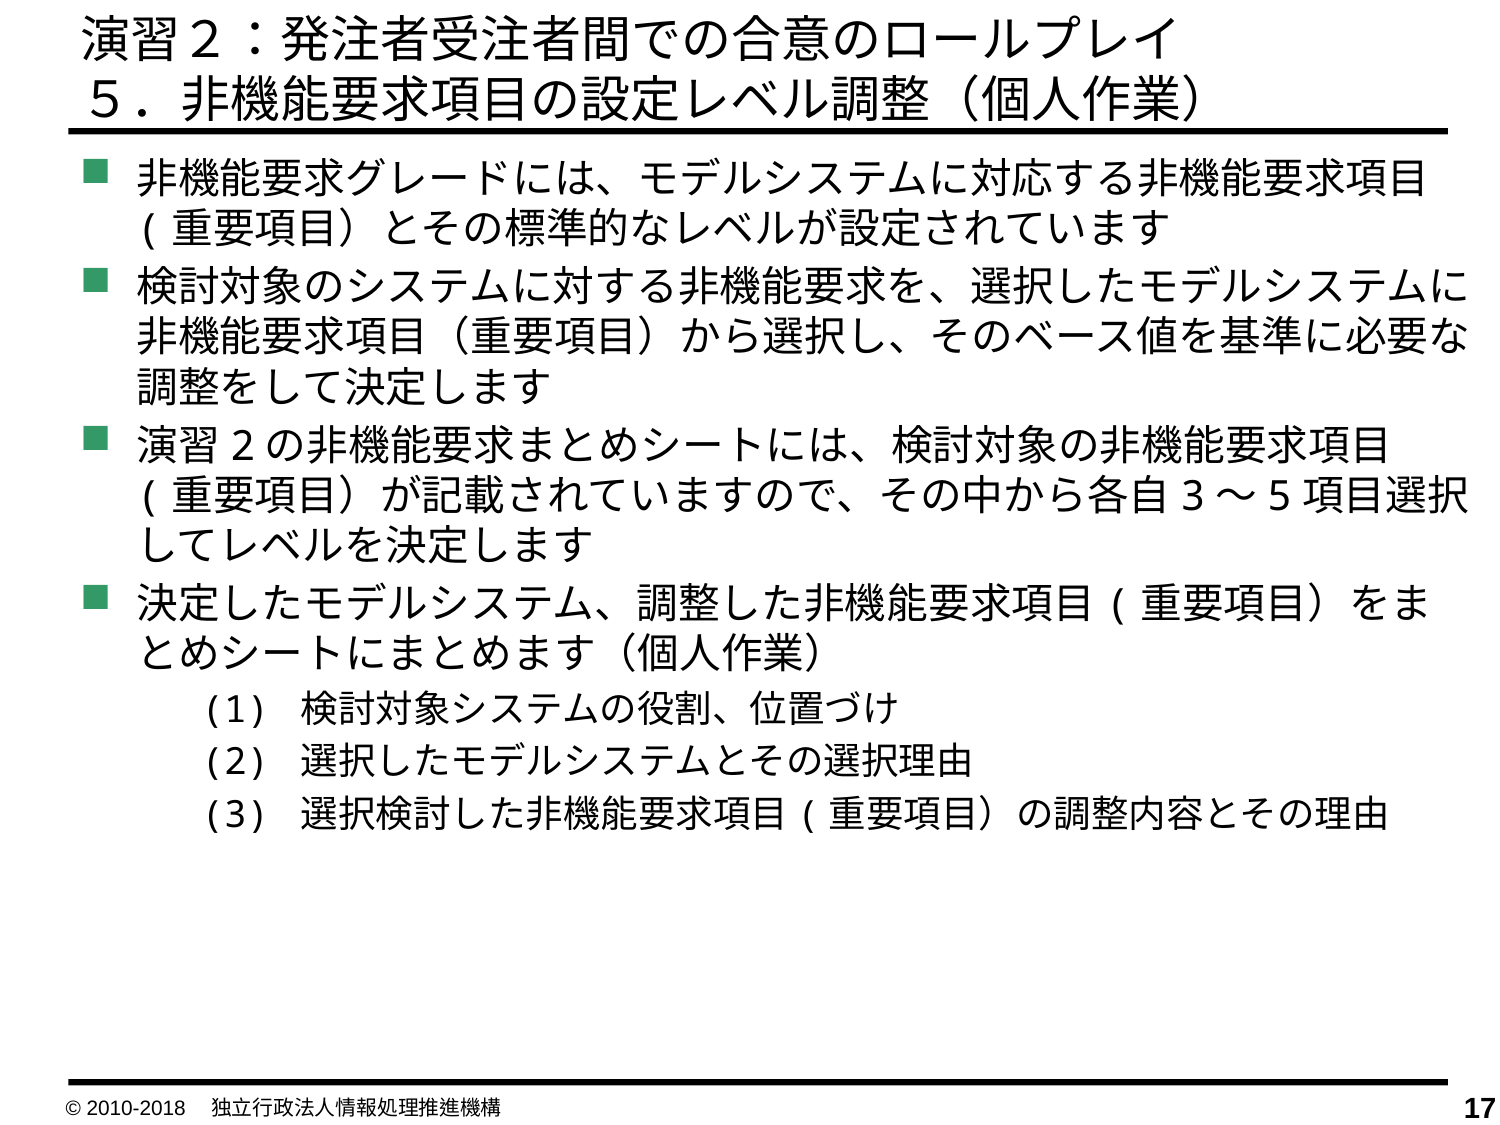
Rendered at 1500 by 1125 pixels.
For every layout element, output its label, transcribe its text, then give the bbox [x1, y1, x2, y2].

text_box 非機能要求グレードには、モデルシステムに対応する非機能要求項目(重要項目）とその標準的なレベルが設定されています 検討対象のシステムに対する非機能要求を、選択したモデルシステムに非機能要求項目（重要項目）から選択し、そのベース値を基準に必要な調整をして決定します 演習2の非機能要求まとめシートには、検討対象の非機能要求項目(重要項目）が記載されていますので、その中から各自3～5項目選択してレベルを決定します 決定したモデルシステム、調整した非機能要求項目(重要項目）をまとめシートにまとめます（個人作業） (1) 検討対象システムの役割、位置づけ (2) 選択したモデルシステムとその選択理由 (3) 選択検討した非機能要求項目(重要項目）の調整内容とその理由 [65, 144, 1488, 1063]
text_box 演習２：発注者受注者間での合意のロールプレイ ５．非機能要求項目の設定レベル調整（個人作業） [66, 0, 1374, 135]
